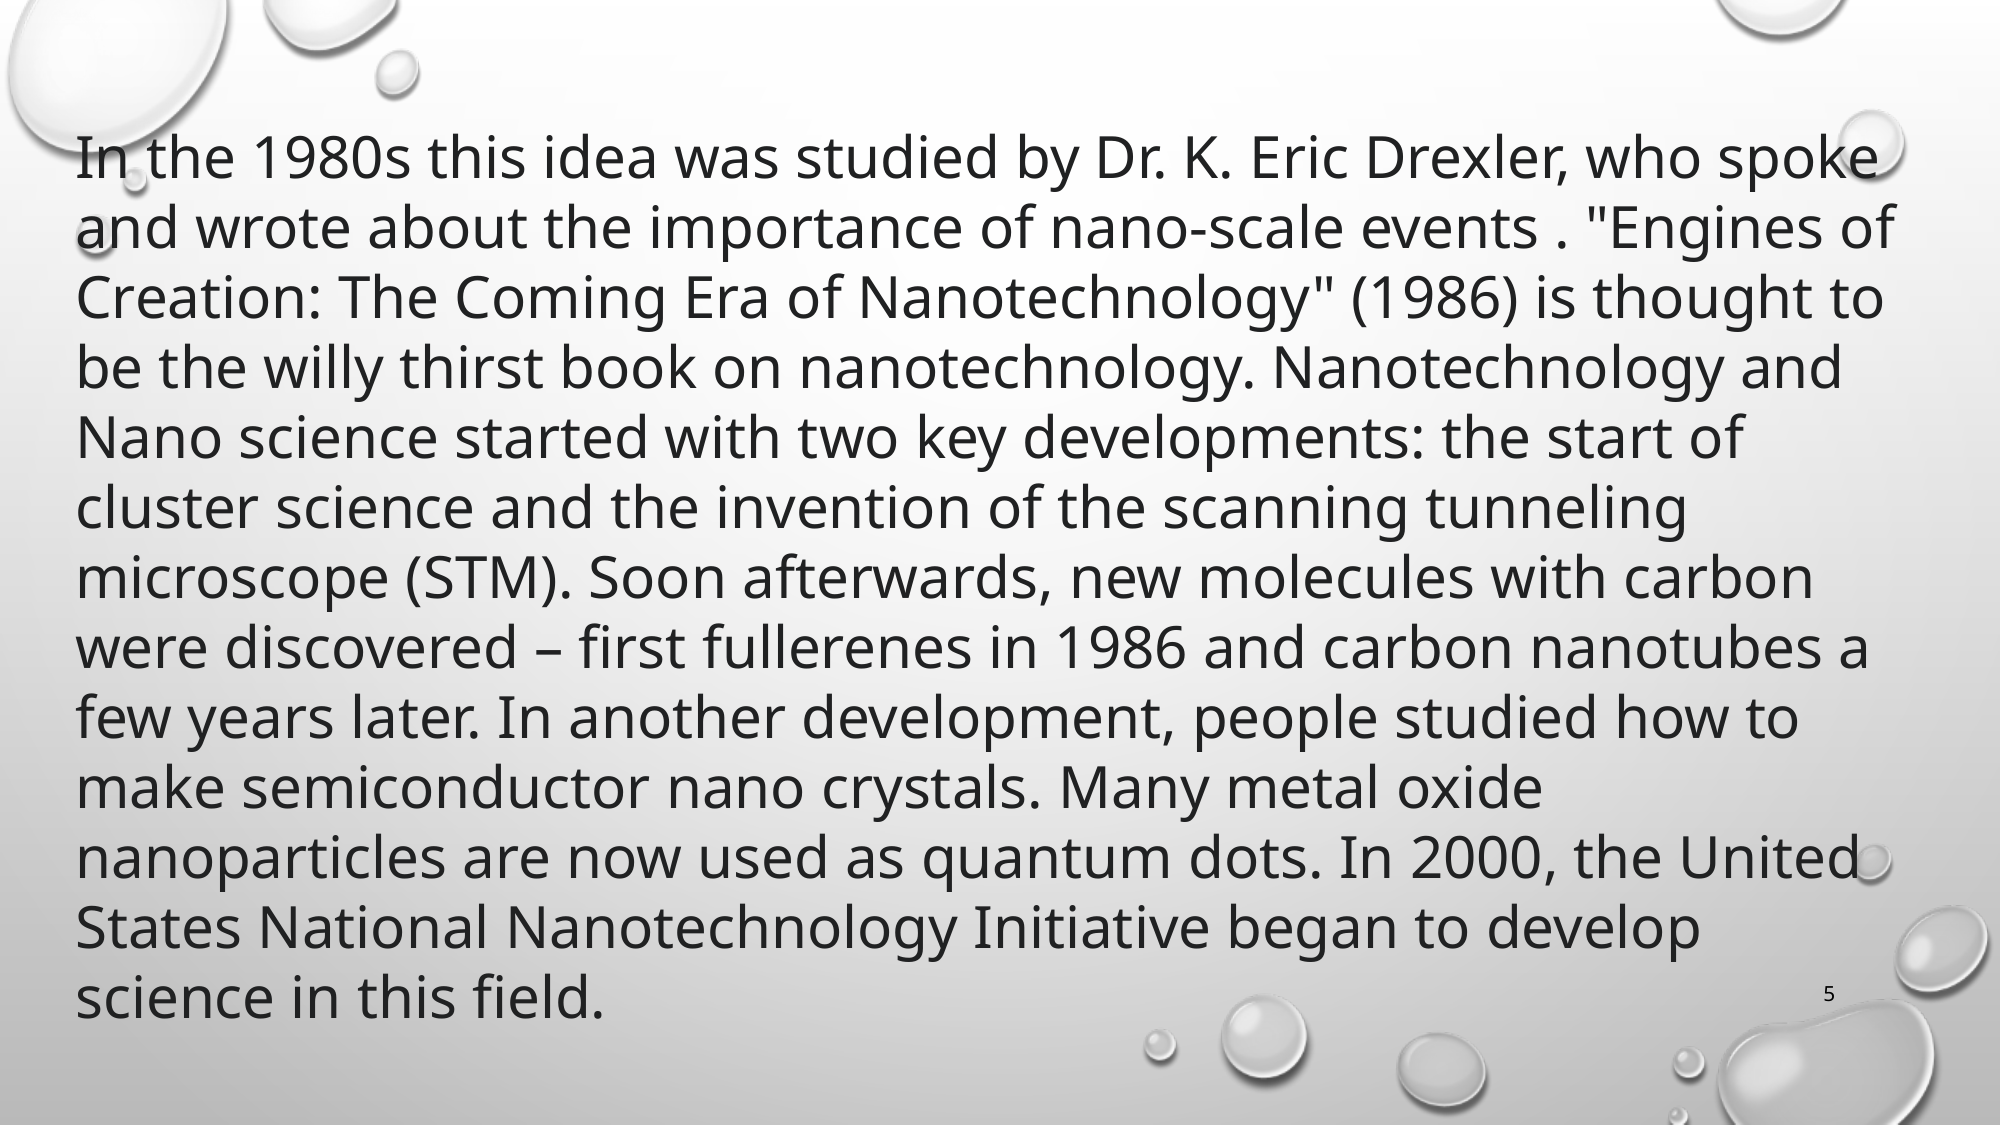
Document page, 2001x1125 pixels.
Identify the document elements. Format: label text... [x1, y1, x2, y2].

text_box In the 1980s this idea was studied by Dr. K. Eric Drexler, who spoke and wrote about the importance of nano-scale events . "Engines of Creation: The Coming Era of Nanotechnology" (1986) is thought to be the willy thirst book on nanotechnology. Nanotechnology and Nano science started with two key developments: the start of cluster science and the invention of the scanning tunneling microscope (STM). Soon afterwards, new molecules with carbon were discovered – first fullerenes in 1986 and carbon nanotubes a few years later. In another development, people studied how to make semiconductor nano crystals. Many metal oxide nanoparticles are now used as quantum dots. In 2000, the United States National Nanotechnology Initiative began to develop science in this field. [60, 113, 1924, 1038]
slide_number 5 [1724, 965, 1851, 1025]
picture [0, 0, 2000, 1125]
